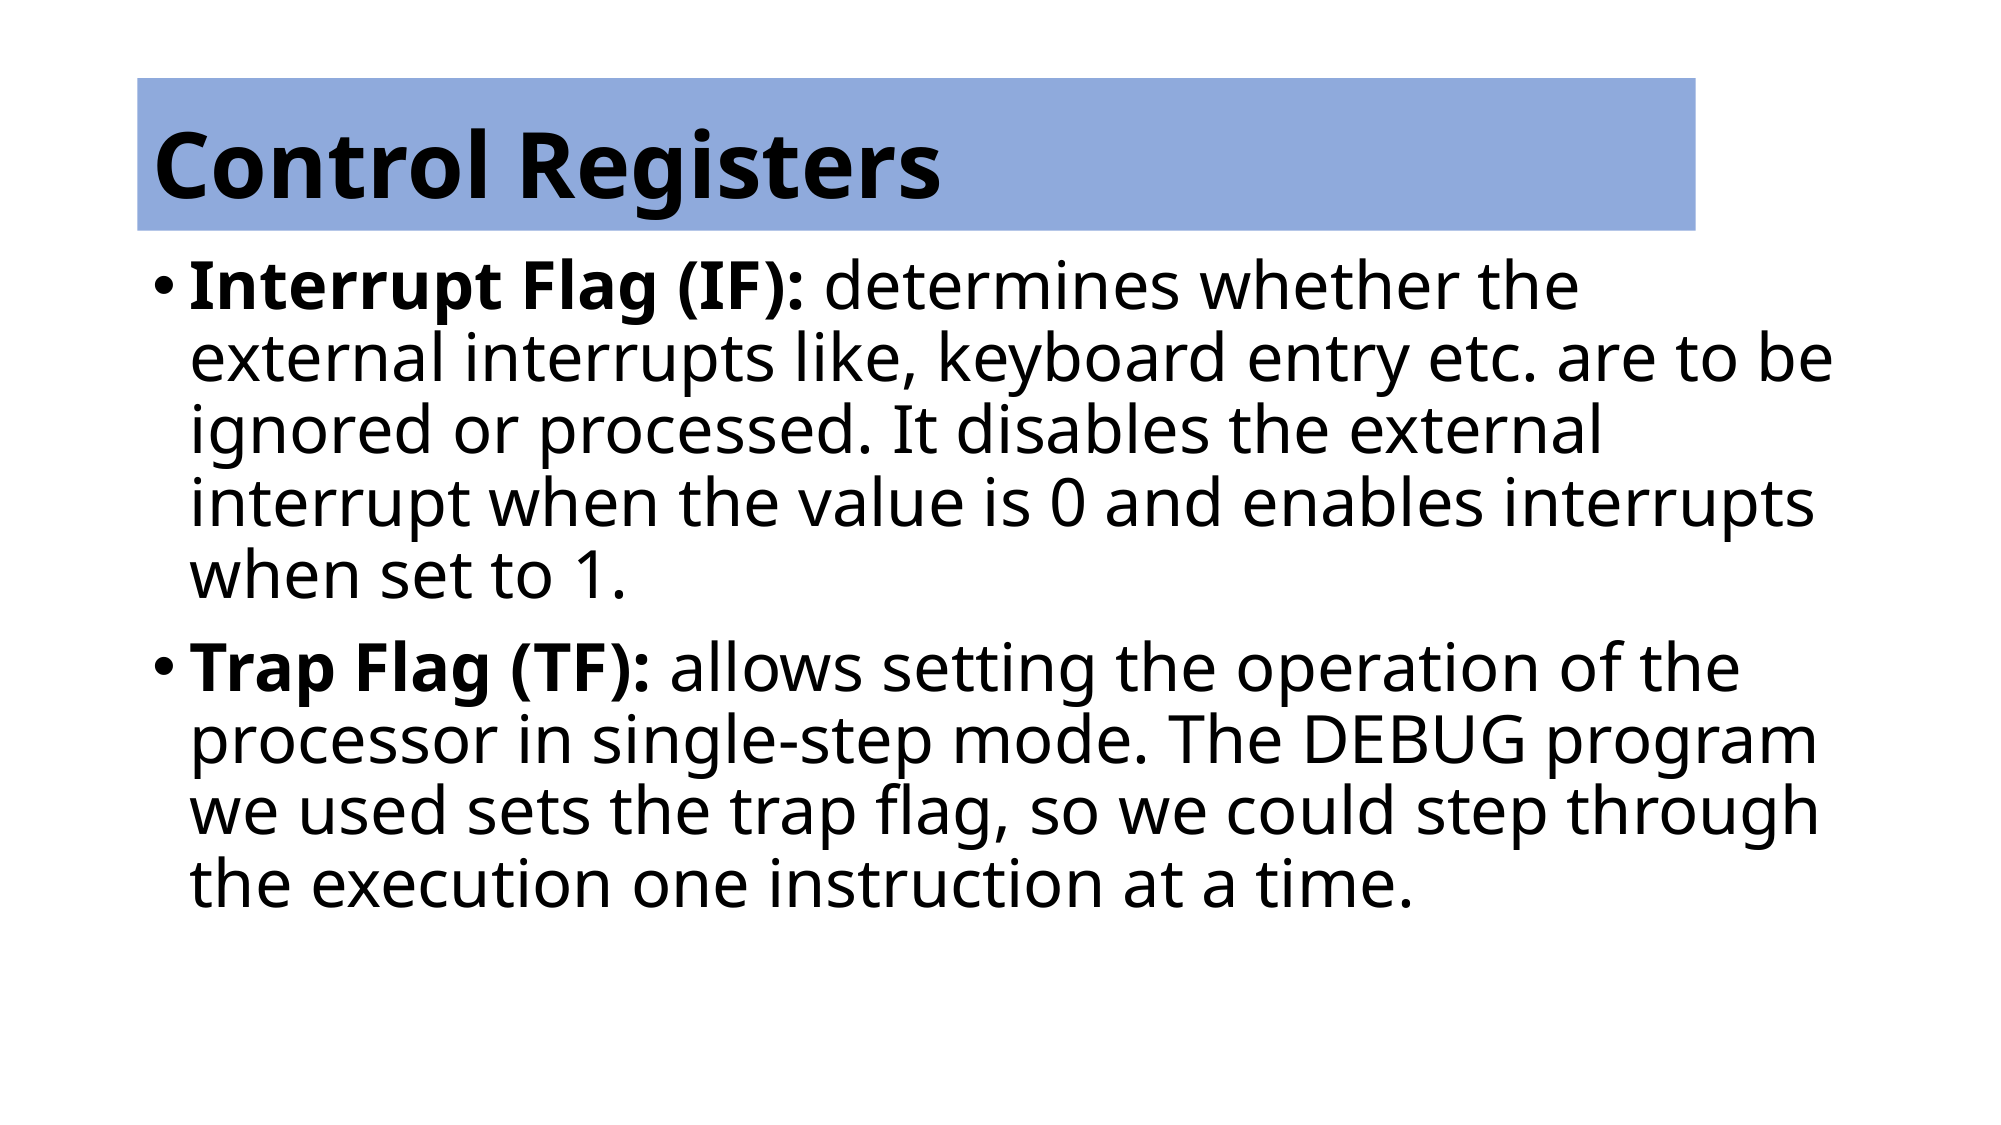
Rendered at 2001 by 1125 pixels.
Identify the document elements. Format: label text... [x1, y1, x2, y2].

title Control Registers [137, 59, 1863, 244]
list Interrupt Flag (IF): determines whether the external interrupts like, keyboard entry etc. are to be ignored or processed. It disables the external interrupt when the value is 0 and enables interrupts when set to 1. Trap Flag (TF): allows setting the operation of the processor in single-step mode. The DEBUG program we used sets the trap flag, so we could step through the execution one instruction at a time. [137, 244, 1863, 1014]
